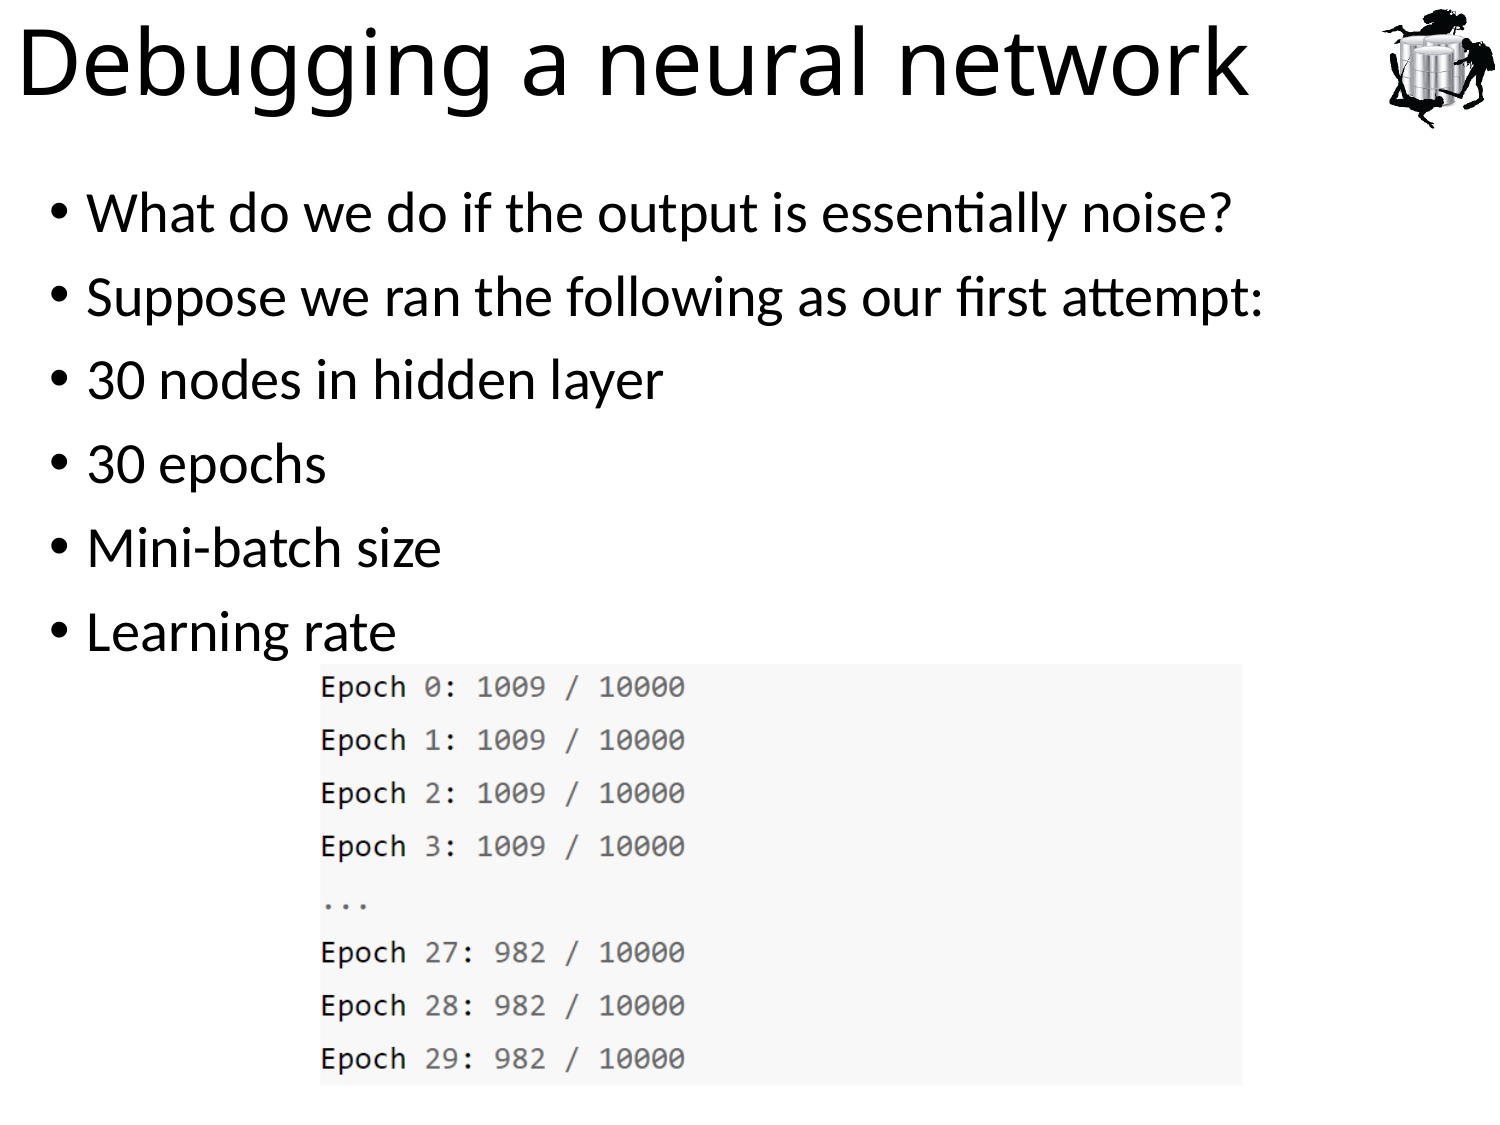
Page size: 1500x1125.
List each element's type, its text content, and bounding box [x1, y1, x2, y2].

picture [315, 664, 1243, 1087]
picture [1377, 5, 1498, 131]
title Debugging a neural network [0, 0, 1377, 131]
